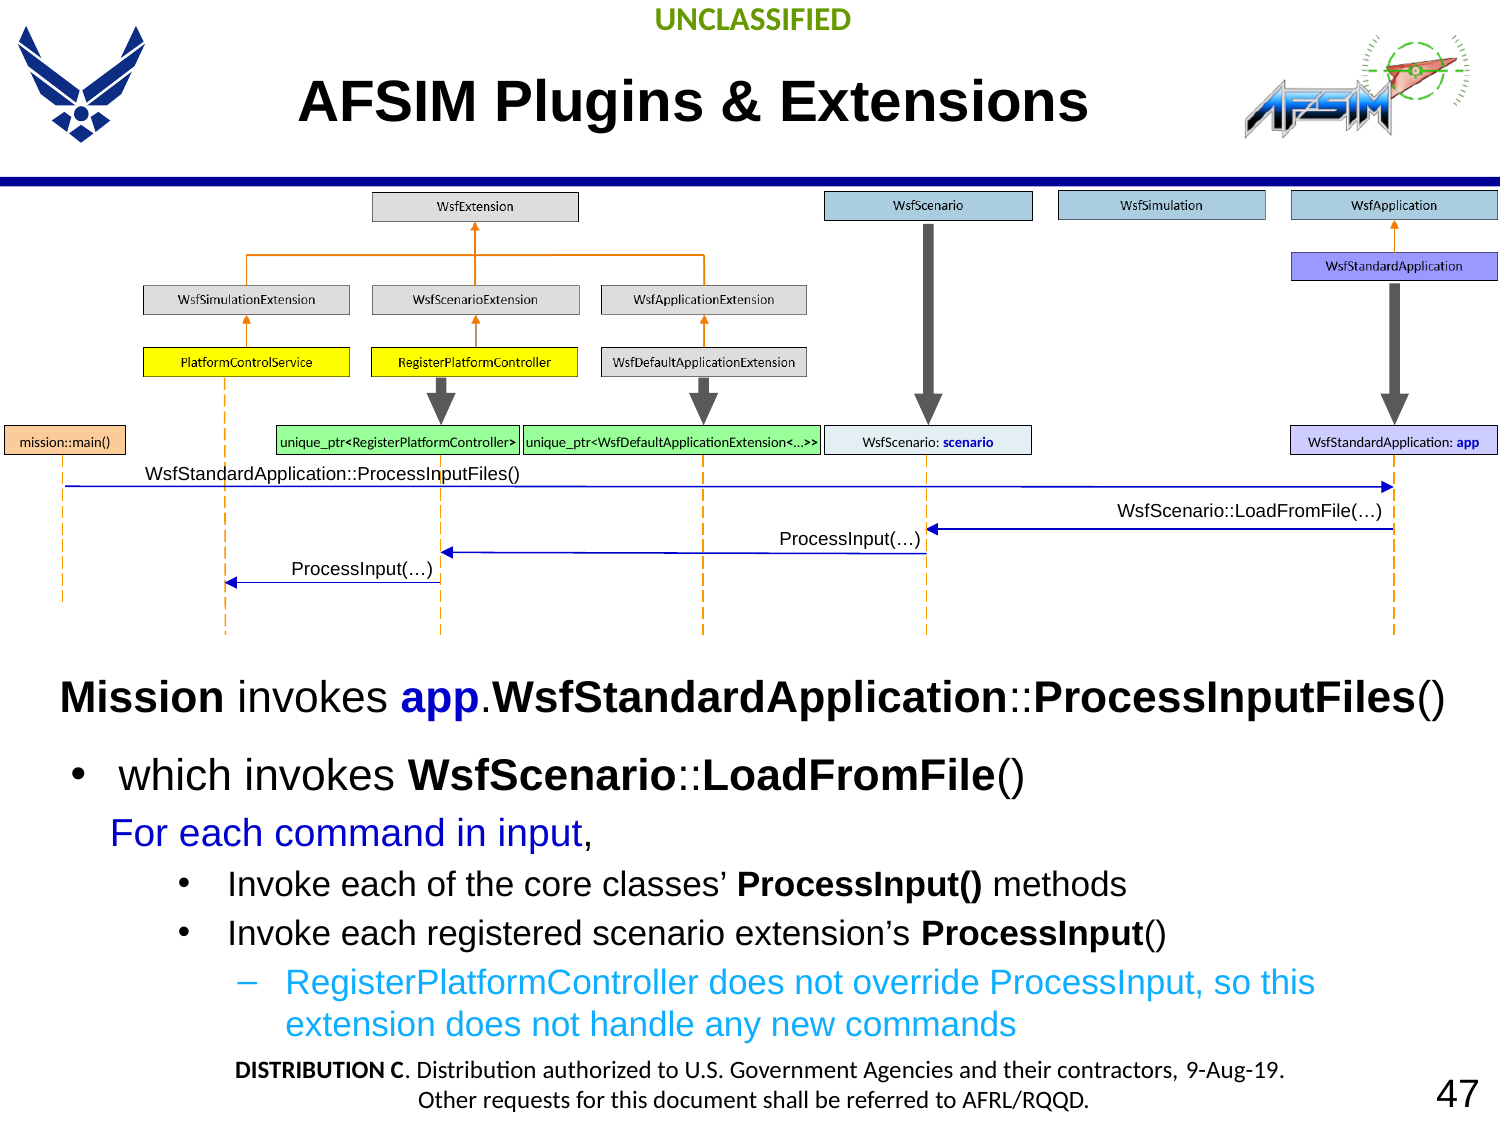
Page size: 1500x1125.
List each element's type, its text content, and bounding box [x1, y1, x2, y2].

text_box WsfStandardApplication::ProcessInputFiles() [230, 453, 440, 484]
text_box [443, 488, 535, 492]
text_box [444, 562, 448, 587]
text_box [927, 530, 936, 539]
text_box [424, 387, 458, 424]
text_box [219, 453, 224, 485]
picture [1238, 22, 1483, 147]
text_box [912, 291, 945, 428]
text_box mission::main() [2, 423, 128, 456]
text_box [1378, 291, 1411, 428]
text_box ProcessInput(…) [276, 548, 436, 582]
picture [143, 192, 807, 379]
text_box WsfScenario::LoadFromFile(…) [1102, 495, 1389, 528]
text_box Left-Arrow & Up-Arrow [229, 488, 437, 492]
picture [824, 190, 1498, 283]
text_box WsfStandardApplication: app [1288, 423, 1499, 456]
text_box ProcessInput(…) [764, 519, 922, 550]
text_box unique_ptr<RegisterPlatformController> [275, 424, 522, 457]
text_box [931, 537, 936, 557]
title AFSIM Plugins & Extensions [150, 4, 1238, 193]
text_box Up-Arrow (joystick forward) [1102, 491, 1393, 497]
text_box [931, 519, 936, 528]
text_box WsfScenario: scenario [822, 423, 1034, 456]
list Mission invokes app.WsfStandardApplication::ProcessInputFiles() which invokes WsfScenario::LoadFromFile() For each command in input, Invoke each of the core classes’ ProcessInput() methods Invoke each registered scenario extension’s ProcessInput() RegisterPlatformController does not override ProcessInput, so this extension does not handle any new commands [0, 646, 1484, 1060]
text_box WsfStandardApplication::ProcessInputFiles() [130, 453, 219, 484]
text_box WsfStandardApplication::ProcessInputFiles() [441, 456, 535, 484]
text_box unique_ptr<WsfDefaultApplicationExtension<…>> [522, 424, 823, 456]
text_box [687, 387, 721, 428]
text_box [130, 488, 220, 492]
